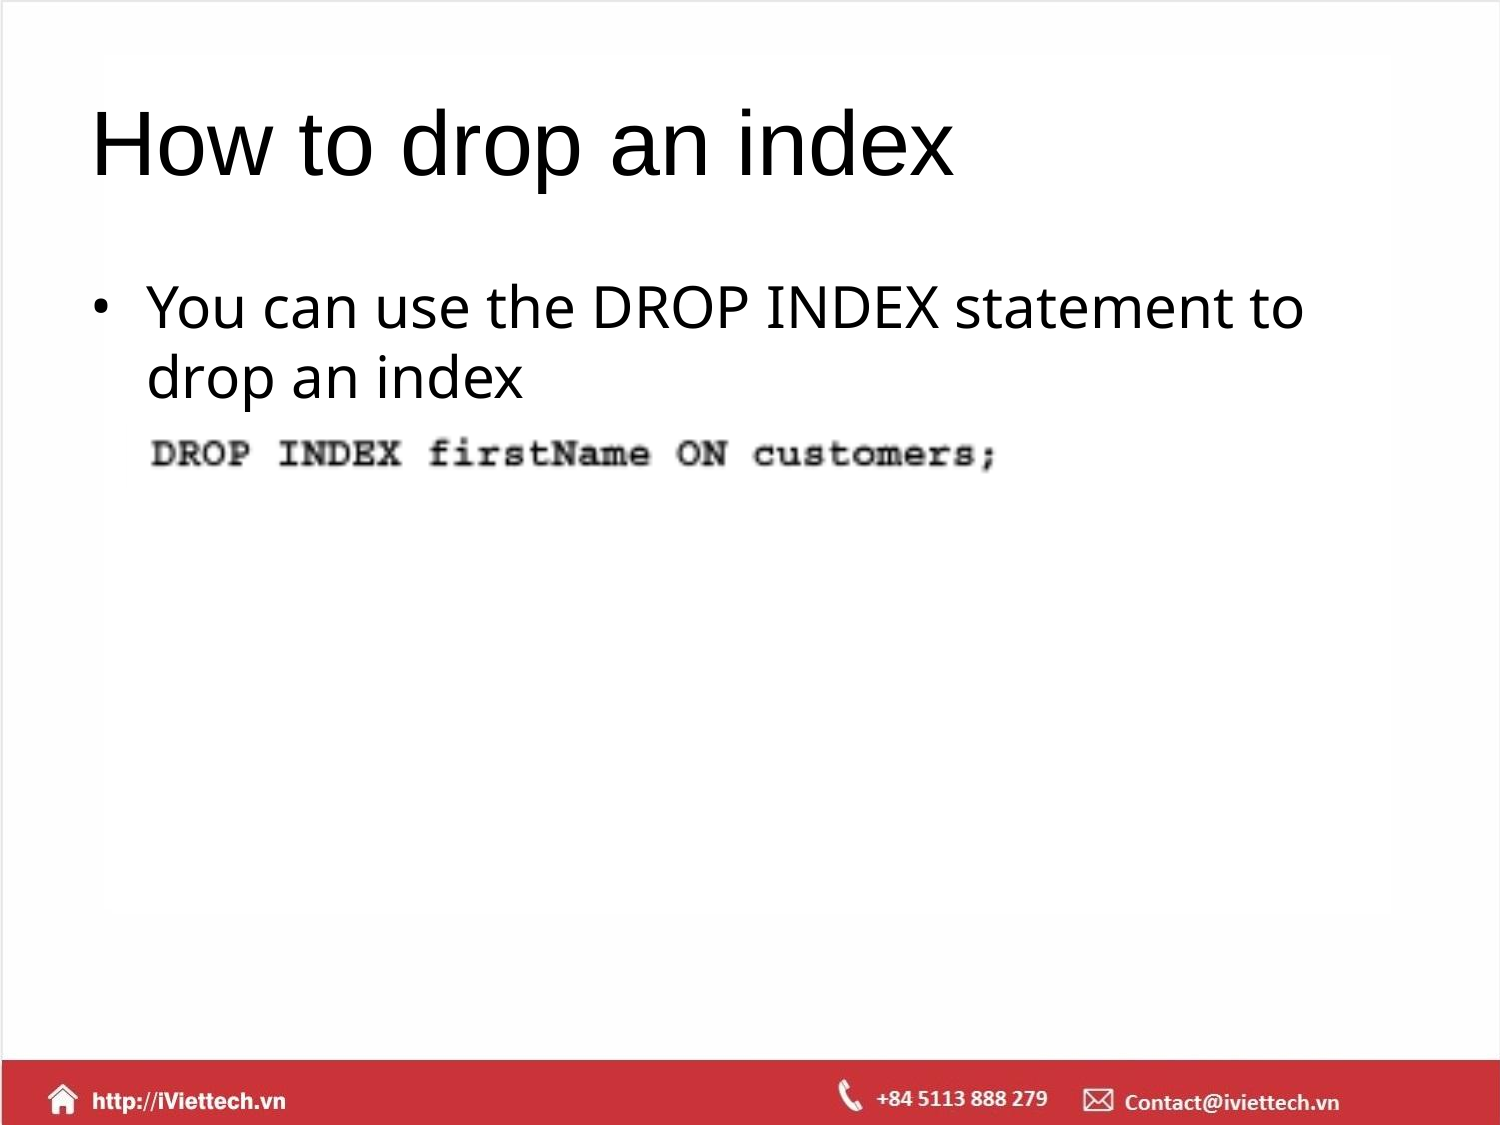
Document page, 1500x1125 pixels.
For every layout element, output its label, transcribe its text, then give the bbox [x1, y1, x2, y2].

picture [0, 0, 1500, 1125]
list You can use the DROP INDEX statement to drop an index [75, 262, 1425, 1005]
title How to drop an index [75, 45, 1425, 233]
